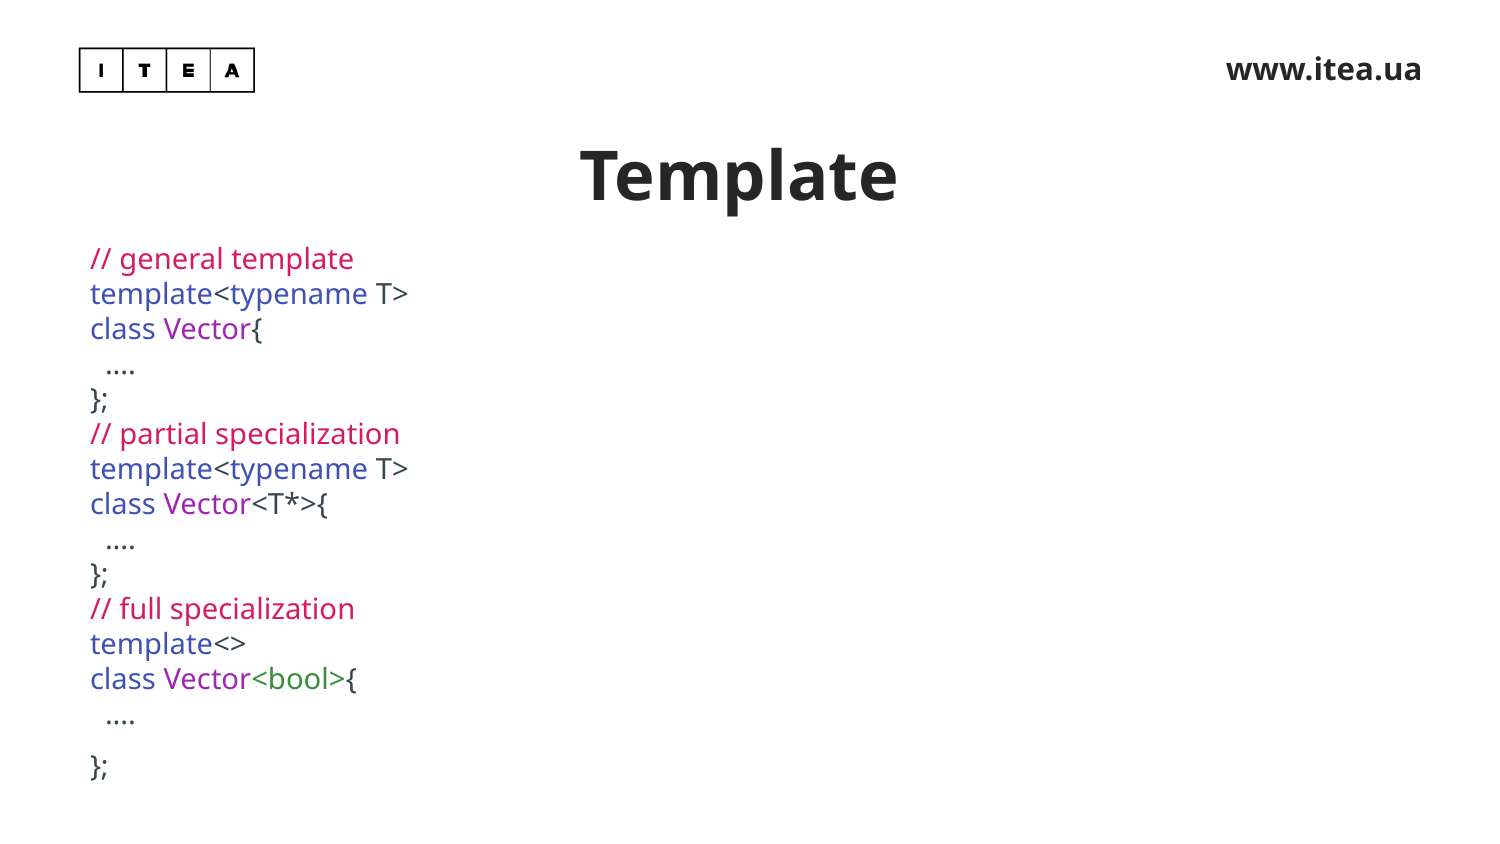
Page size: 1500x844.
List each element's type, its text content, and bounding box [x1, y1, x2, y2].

title Template [75, 99, 1404, 247]
picture [57, 36, 273, 100]
text_box www.itea.ua [1172, 50, 1477, 86]
list // general template template<typename T> class Vector{ .... }; // partial specialization template<typename T> class Vector<T*>{ .... }; // full specialization template<> class Vector<bool>{ .... }; [75, 232, 750, 781]
